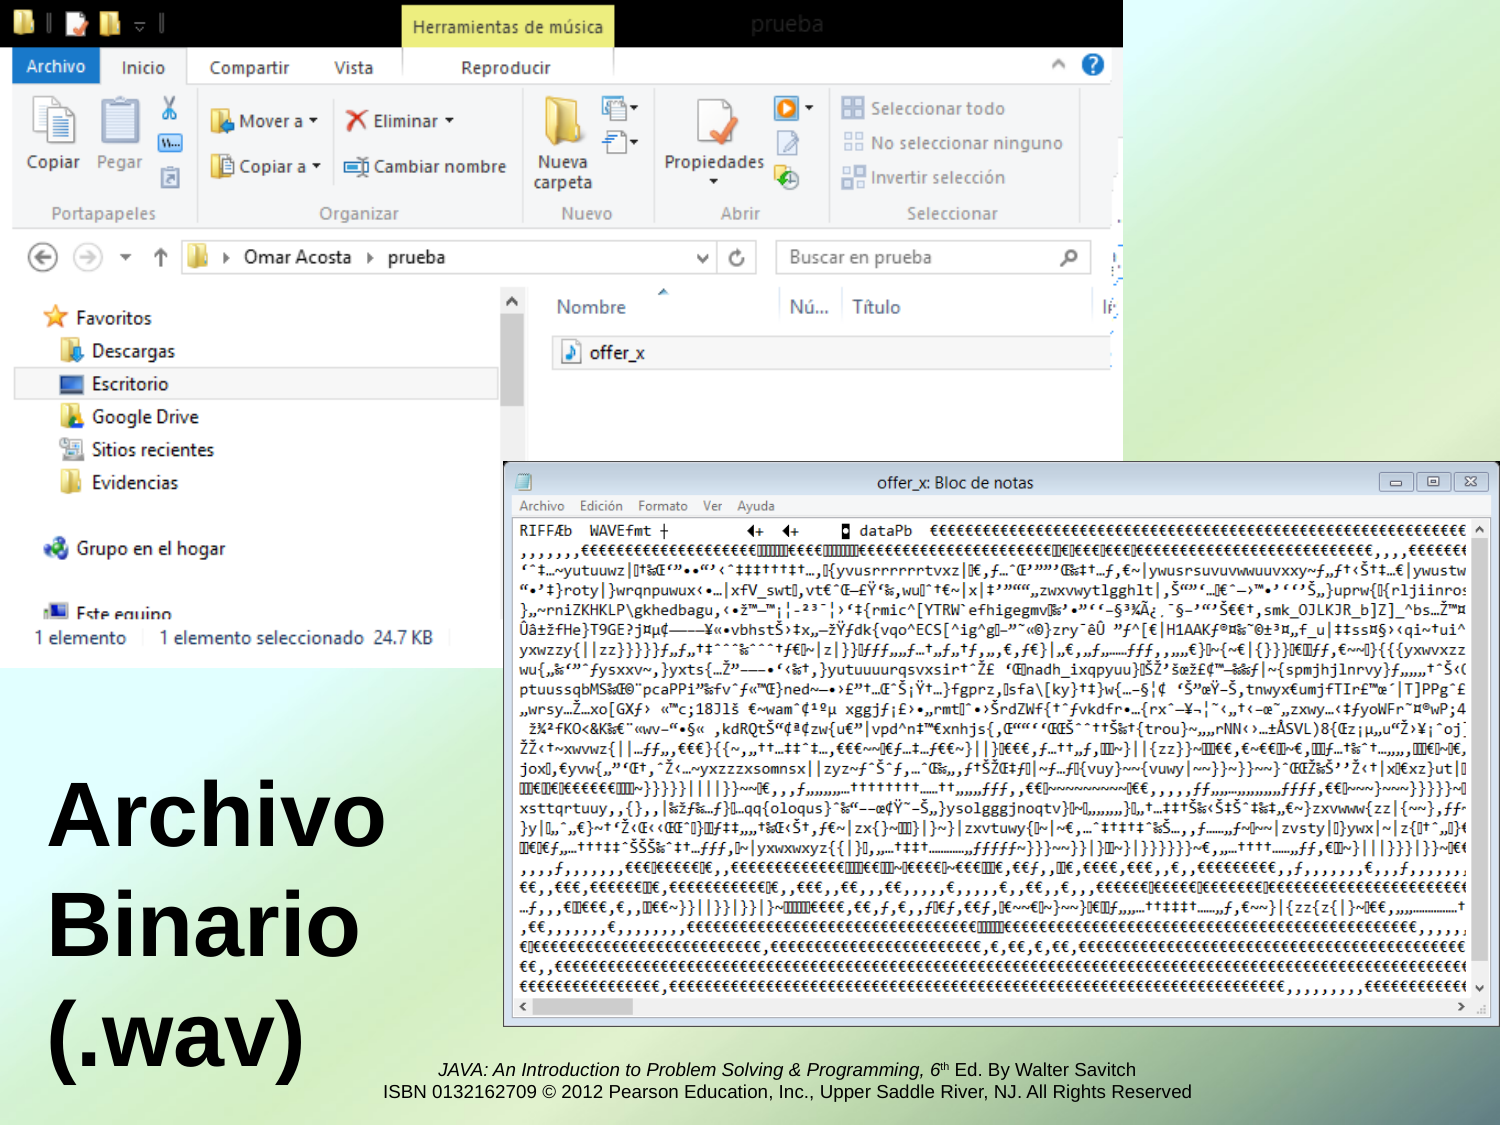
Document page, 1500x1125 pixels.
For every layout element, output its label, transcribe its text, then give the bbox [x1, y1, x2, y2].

text_box Archivo Binario (.wav) [31, 747, 482, 1093]
picture [0, 0, 1500, 1125]
